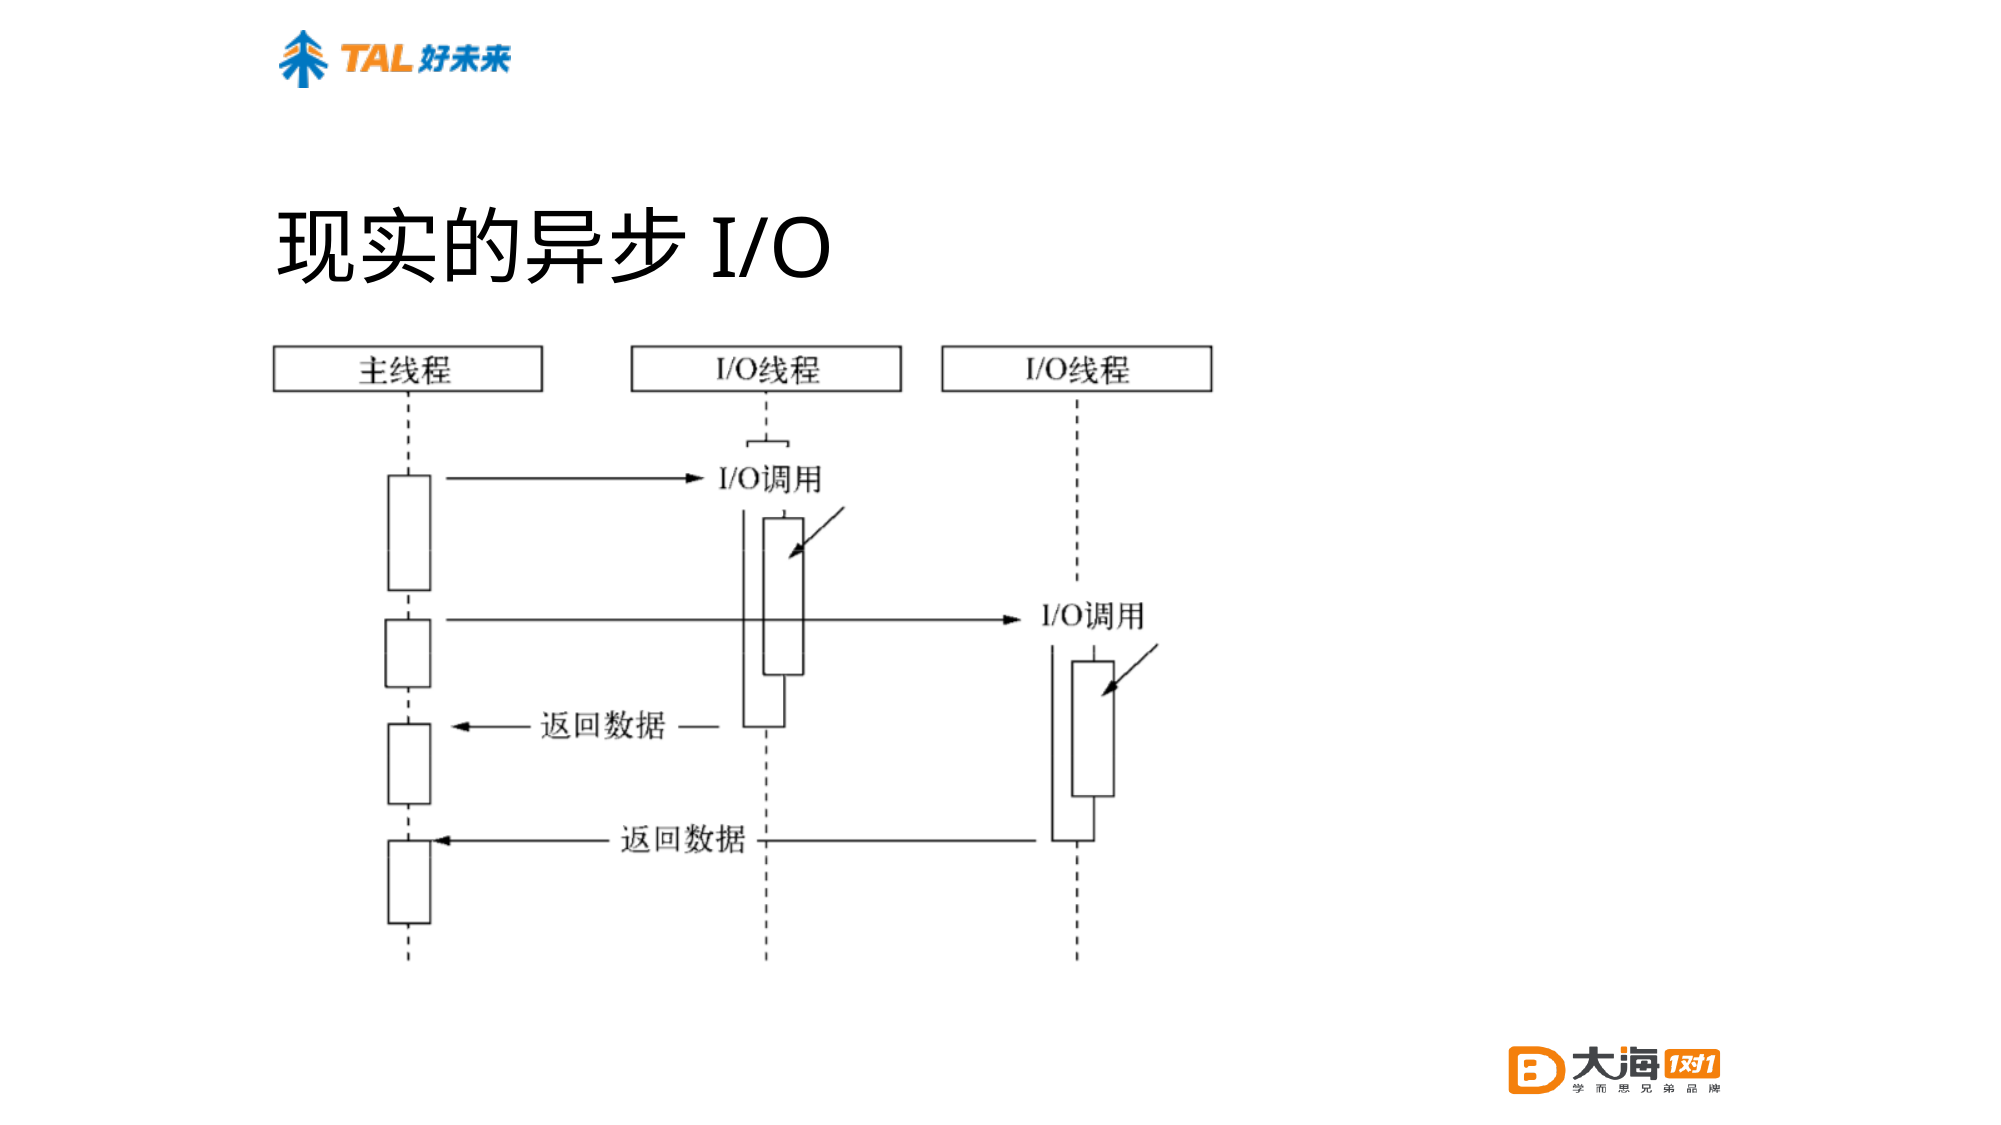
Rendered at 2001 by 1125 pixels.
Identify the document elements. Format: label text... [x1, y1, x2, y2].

picture [1507, 1046, 1721, 1095]
picture [279, 30, 511, 88]
picture [162, 303, 1317, 992]
title 现实的异步I/O [266, 154, 1768, 304]
